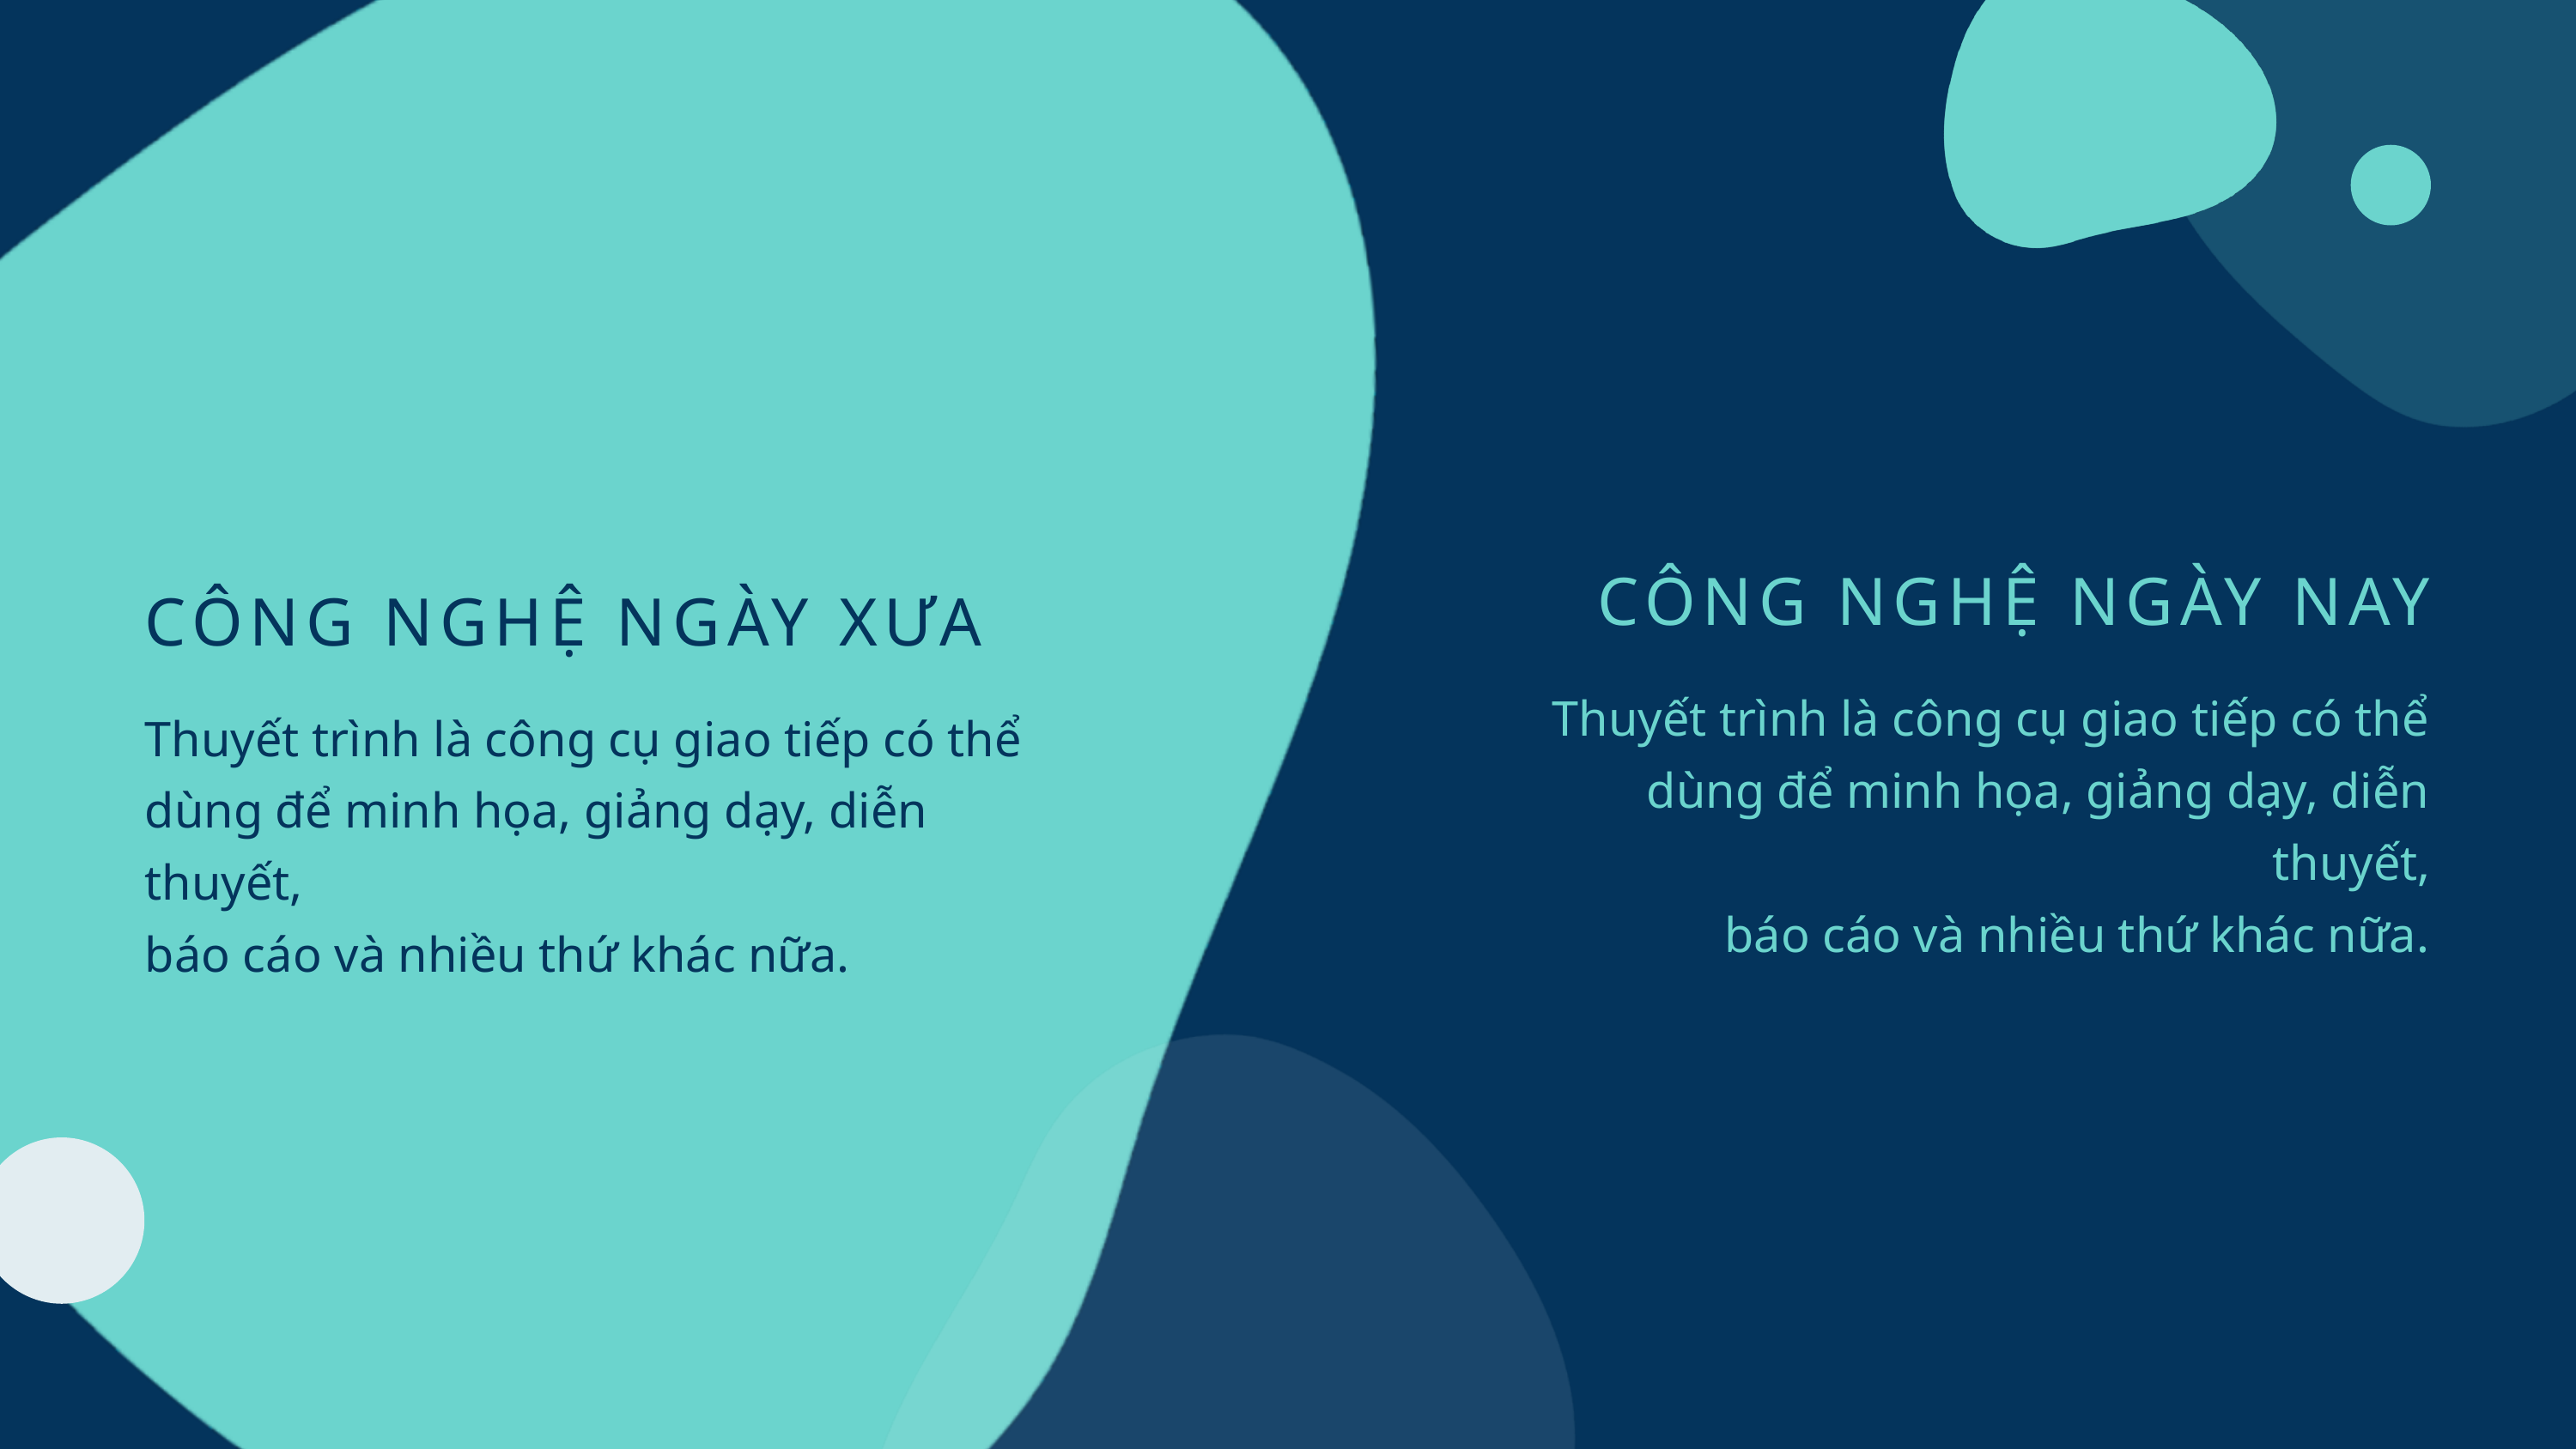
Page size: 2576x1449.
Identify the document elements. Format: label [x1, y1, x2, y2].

text_box [0, 1137, 145, 1304]
text_box [2350, 144, 2432, 226]
picture [0, 0, 1580, 1449]
text_box [1492, 555, 2432, 894]
text_box [144, 575, 1084, 913]
picture [1867, 0, 2576, 438]
